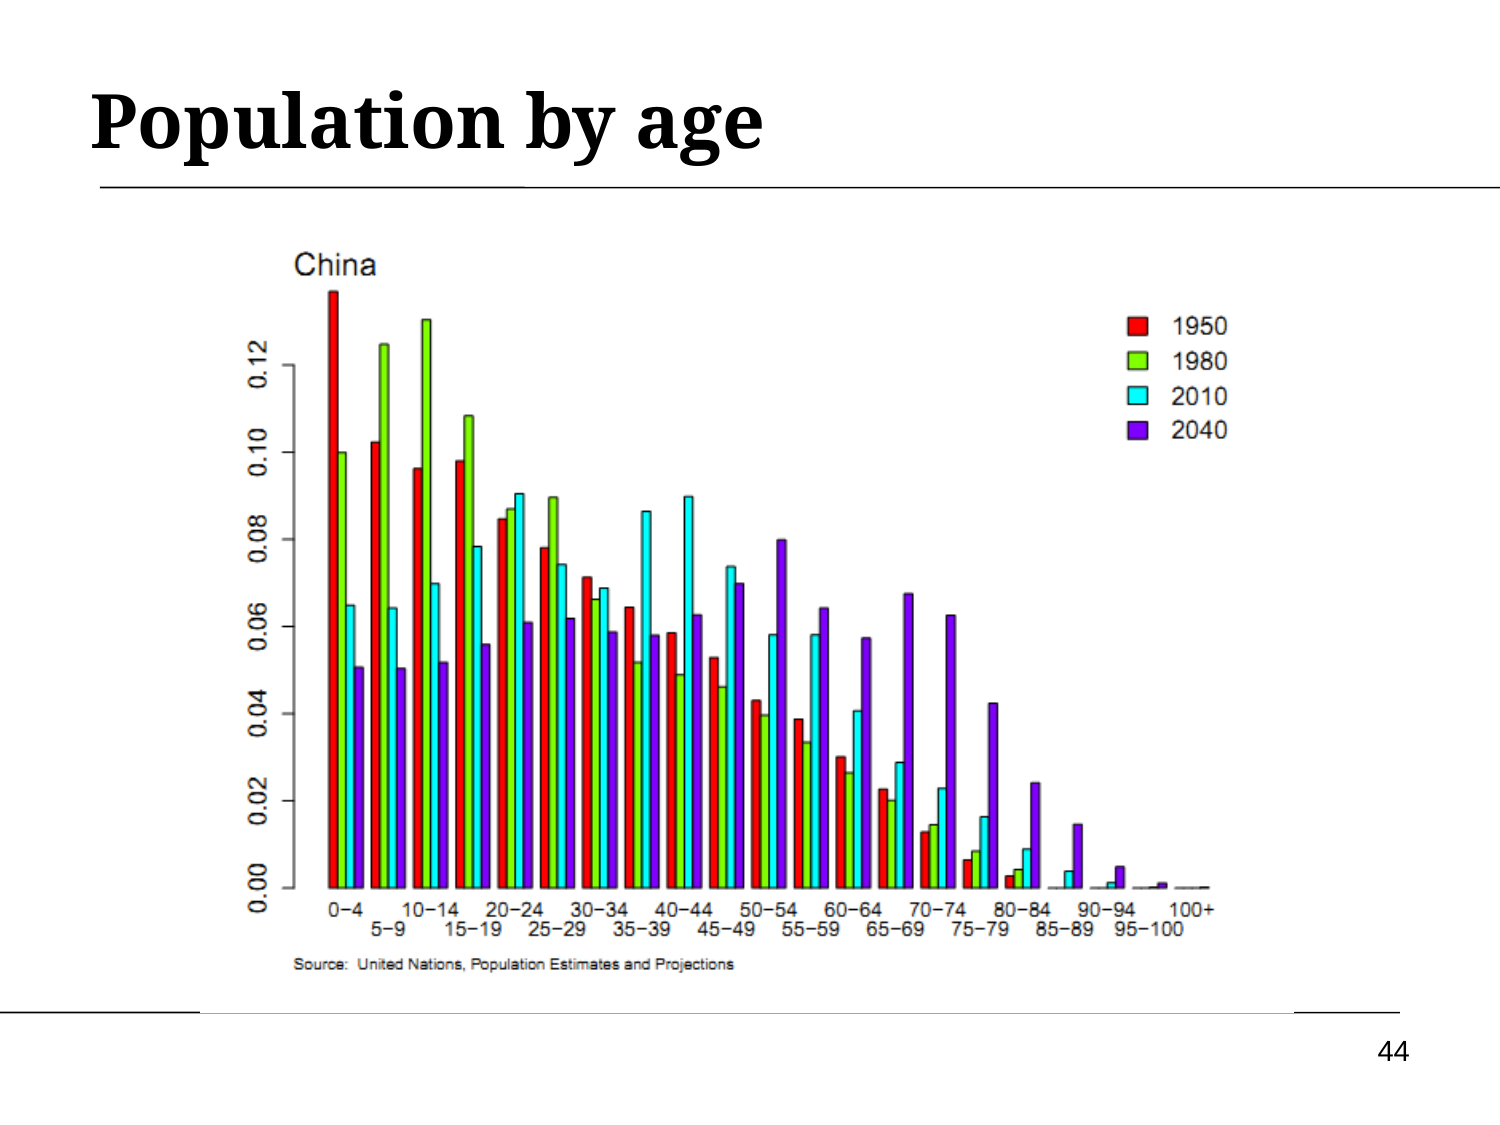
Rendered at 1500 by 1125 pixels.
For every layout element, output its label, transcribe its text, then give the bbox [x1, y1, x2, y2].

slide_number 44 [1074, 1024, 1426, 1103]
picture [199, 199, 1294, 1013]
title Population by age [74, 49, 1426, 188]
